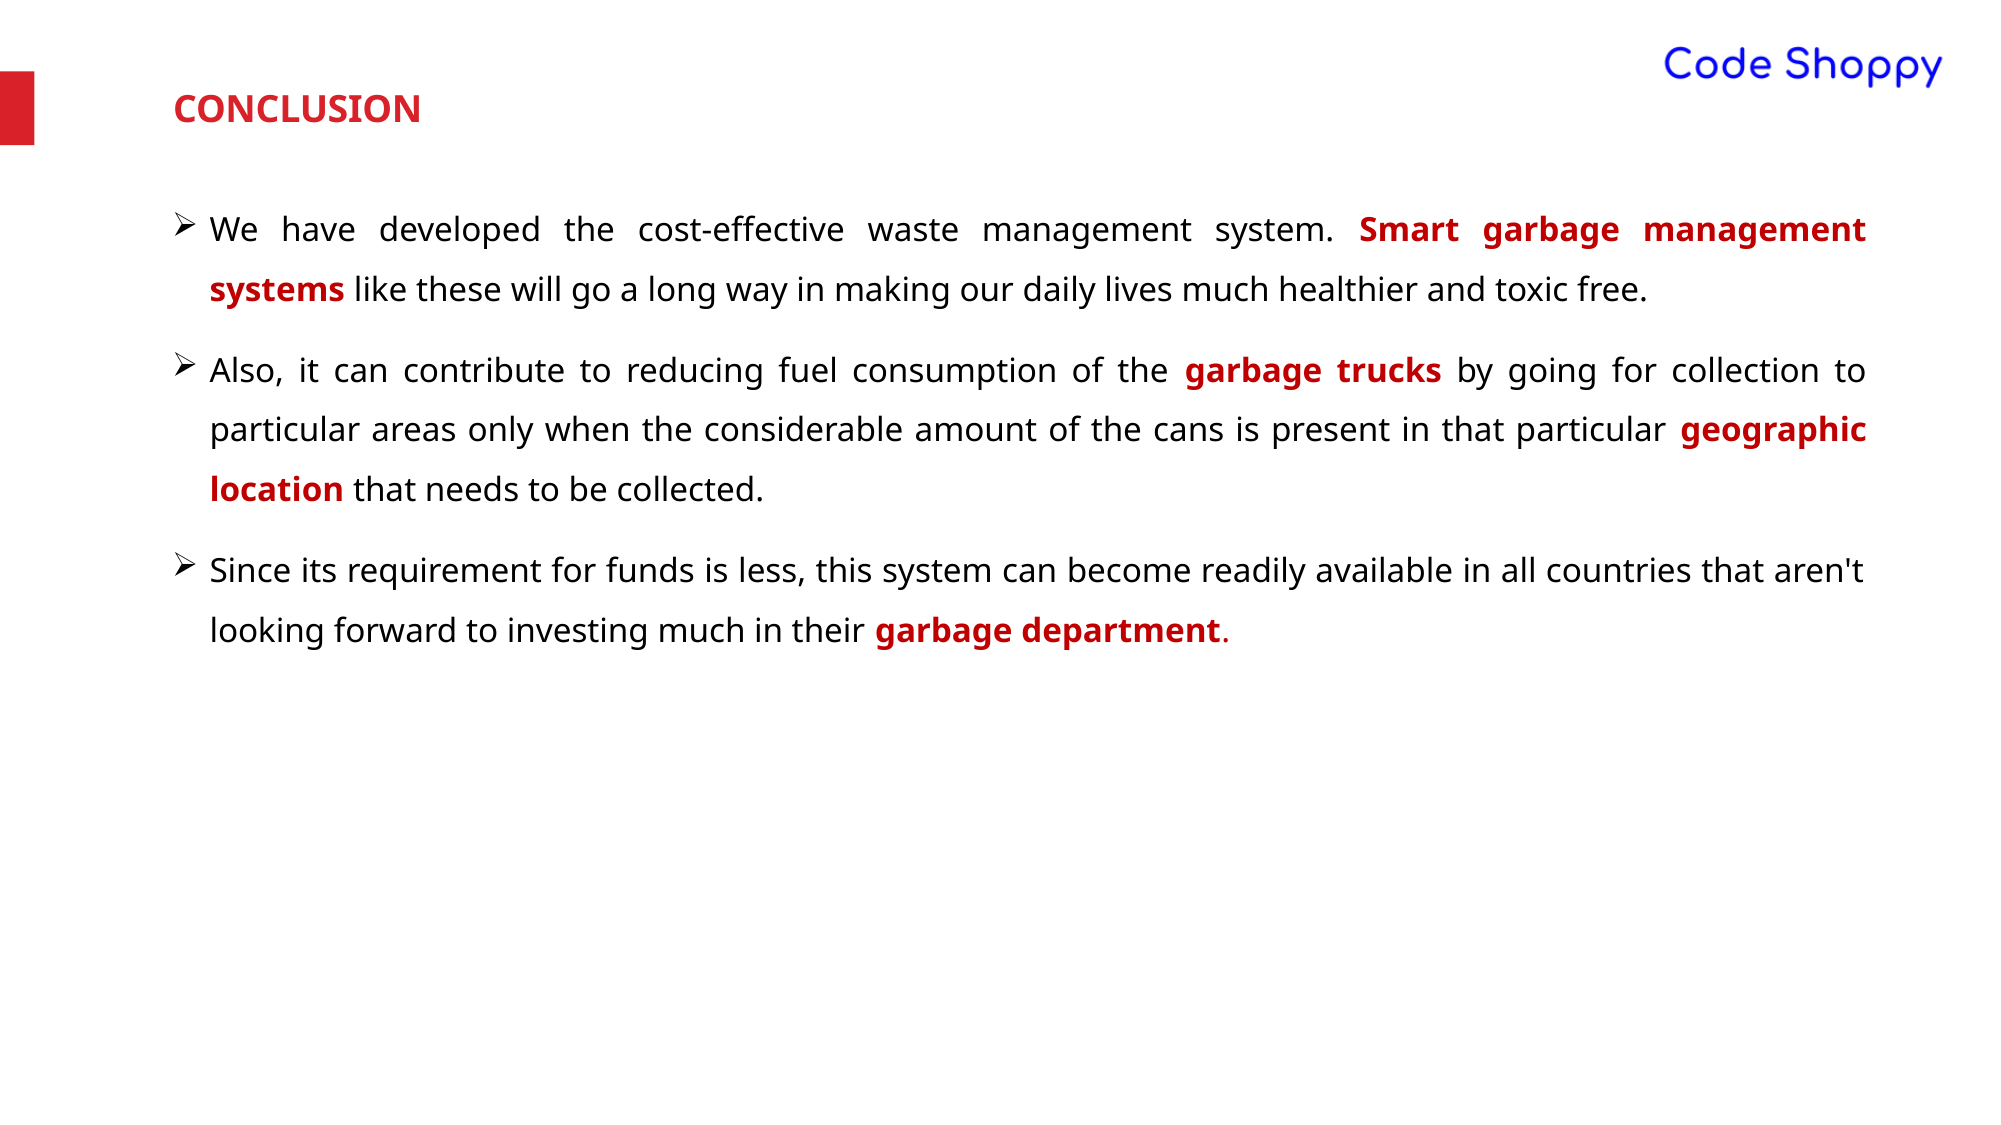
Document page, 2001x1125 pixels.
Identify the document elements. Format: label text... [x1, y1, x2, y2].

text_box CONCLUSION [158, 78, 438, 138]
text_box [0, 71, 35, 146]
list We have developed the cost-effective waste management system. Smart garbage management systems like these will go a long way in making our daily lives much healthier and toxic free. Also, it can contribute to reducing fuel consumption of the garbage trucks by going for collection to particular areas only when the considerable amount of the cans is present in that particular geographic location that needs to be collected. Since its requirement for funds is less, this system can become readily available in all countries that aren't looking forward to investing much in their garbage department. [157, 181, 1883, 895]
picture [1656, 13, 1953, 109]
